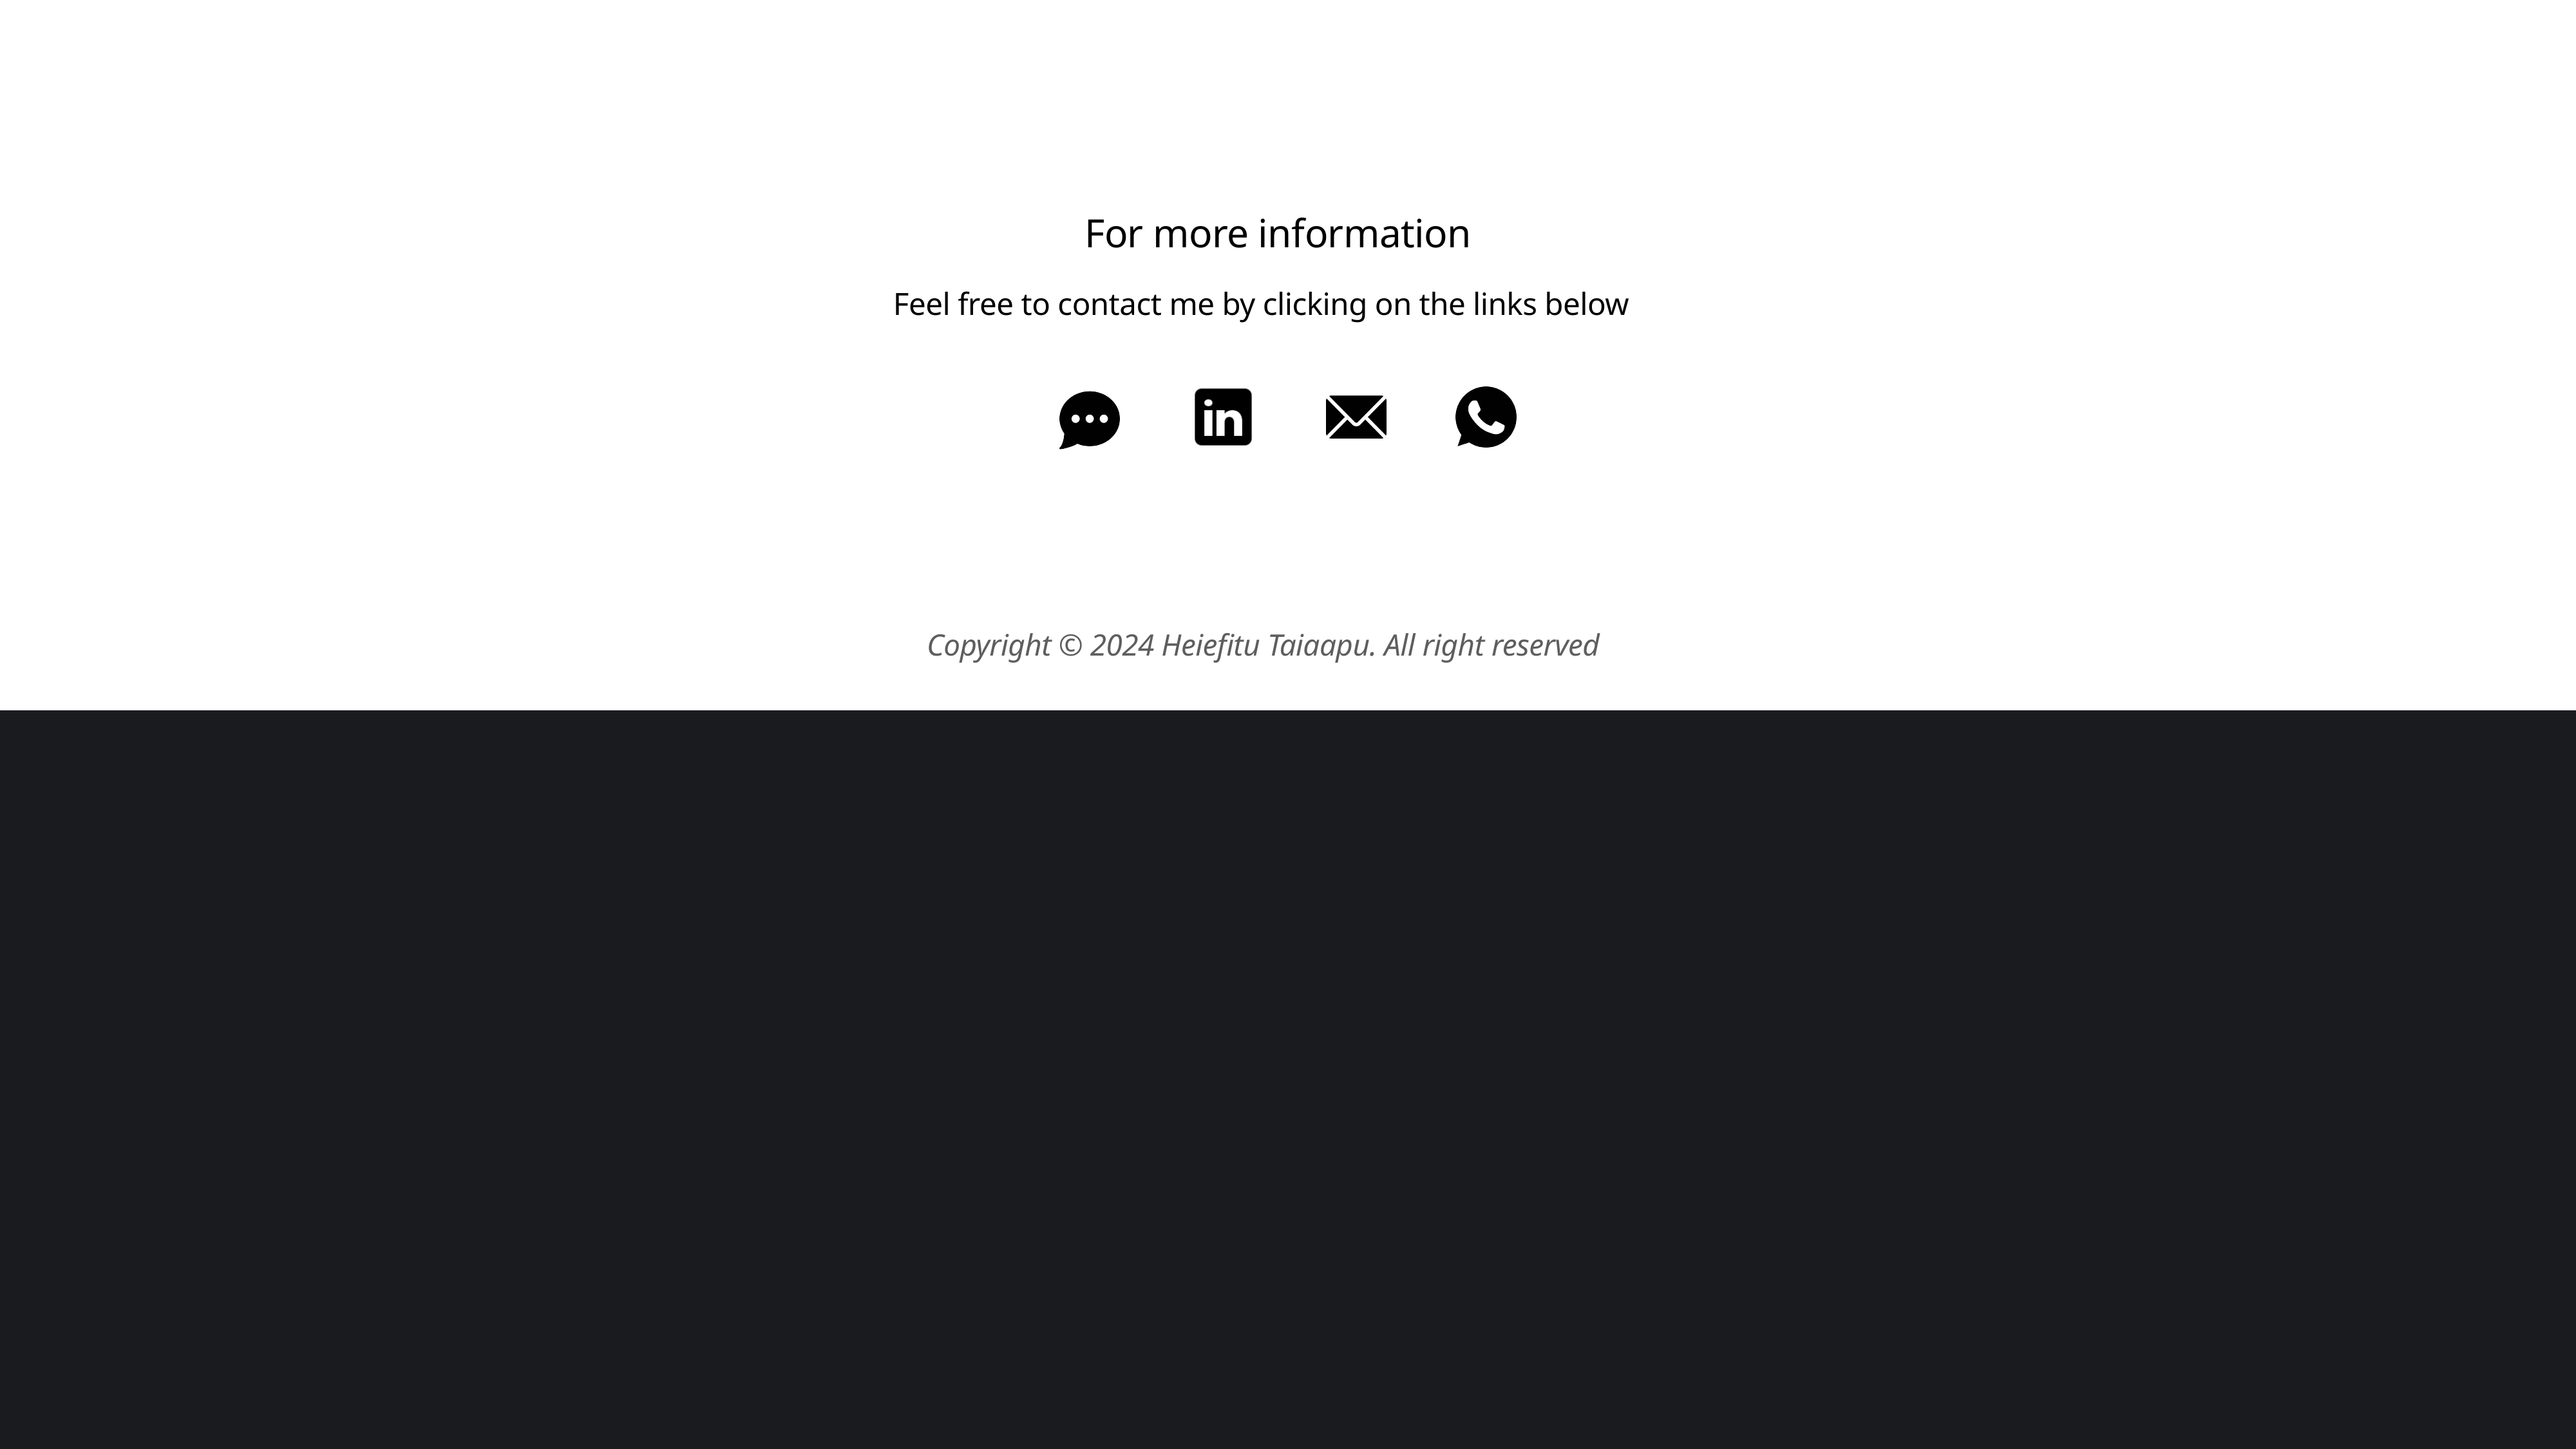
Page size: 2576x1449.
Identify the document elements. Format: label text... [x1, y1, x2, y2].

picture [1455, 386, 1517, 448]
text_box Copyright © 2024 Heiefitu Taiaapu. All right reserved [921, 618, 1655, 674]
picture [1189, 383, 1257, 451]
picture [1325, 386, 1387, 448]
text_box For more information [1079, 185, 1497, 278]
picture [1059, 390, 1121, 451]
text_box [0, 710, 2576, 1449]
text_box Feel free to contact me by clicking on the links below [887, 278, 1689, 333]
